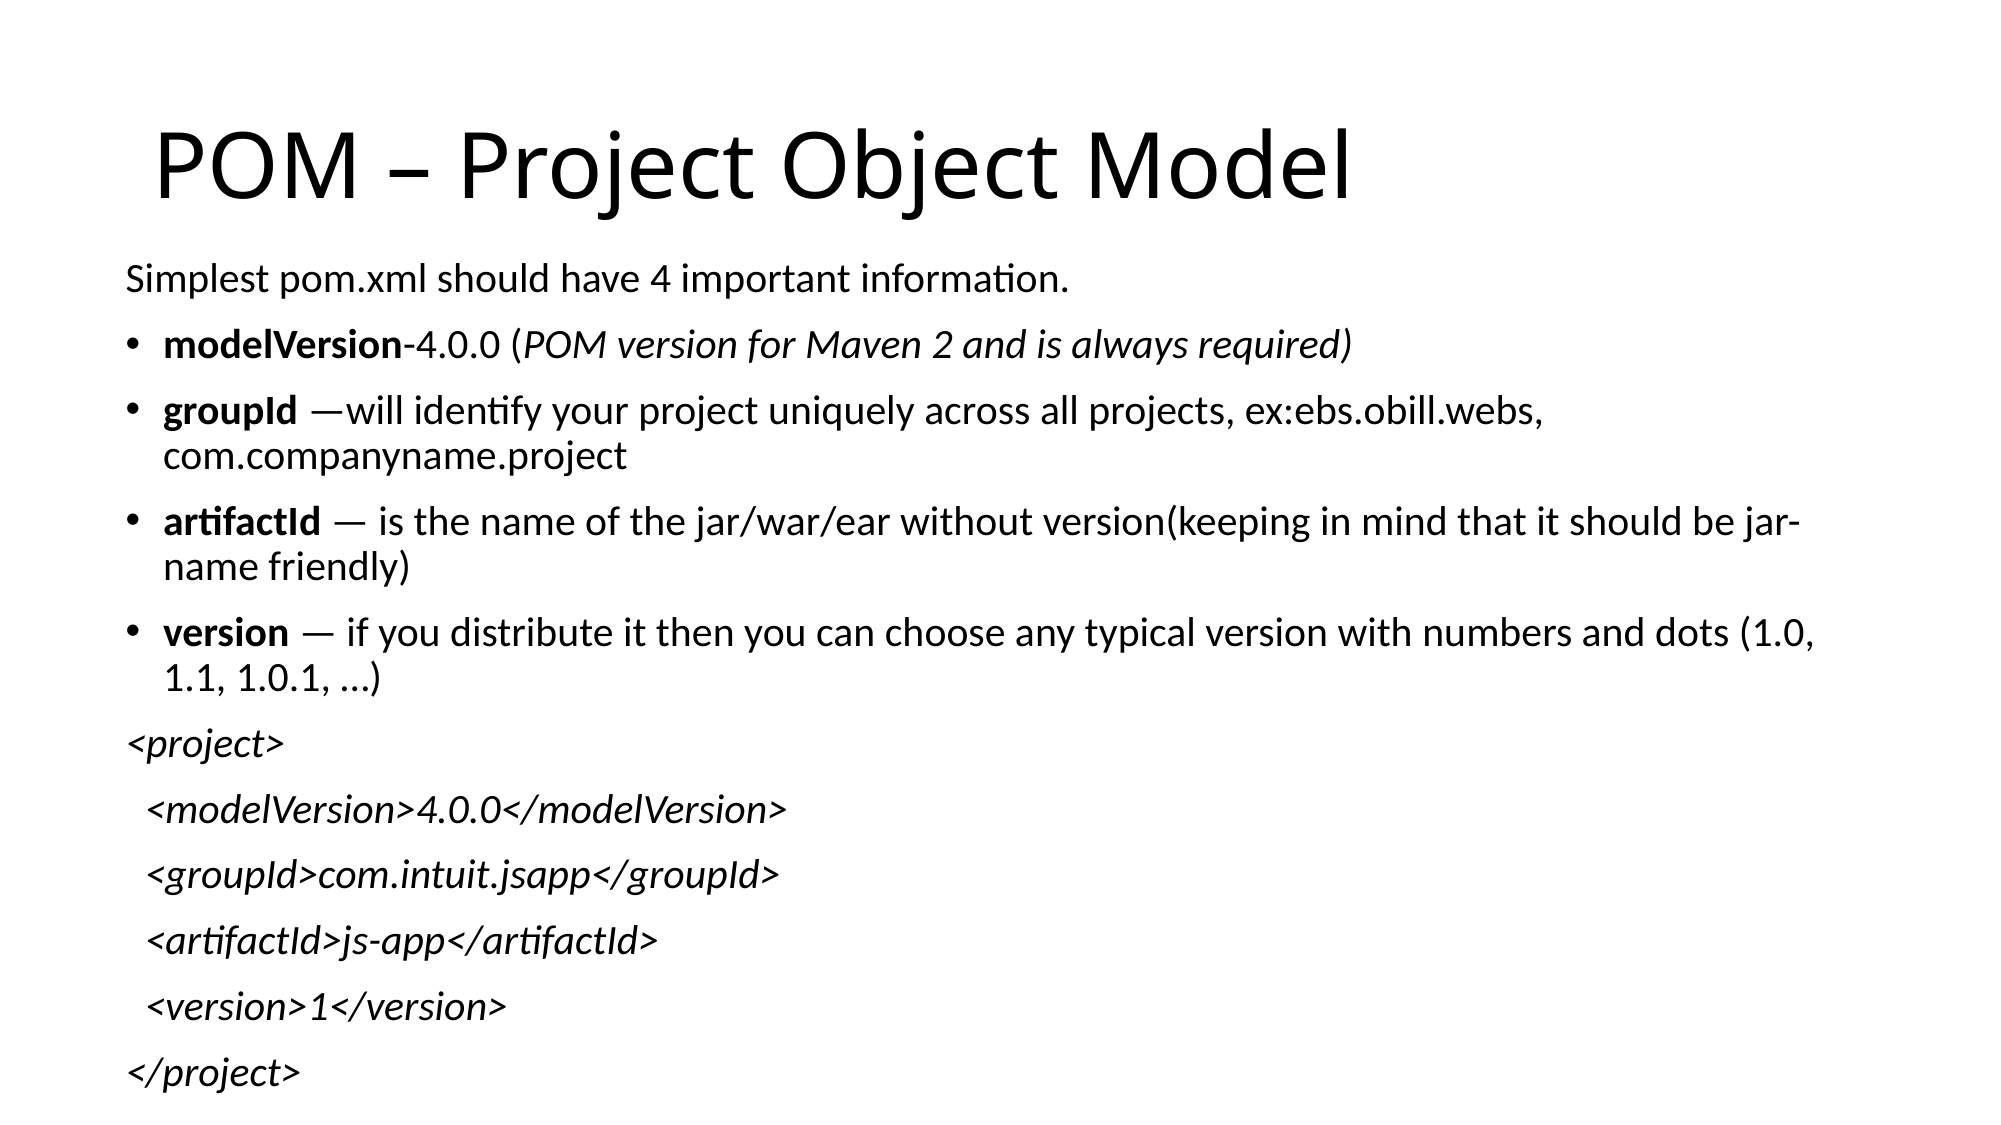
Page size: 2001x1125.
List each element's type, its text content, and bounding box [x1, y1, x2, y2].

list Simplest pom.xml should have 4 important information. modelVersion-4.0.0 (POM version for Maven 2 and is always required) groupId —will identify your project uniquely across all projects, ex:ebs.obill.webs, com.companyname.project artifactId — is the name of the jar/war/ear without version(keeping in mind that it should be jar-name friendly) version — if you distribute it then you can choose any typical version with numbers and dots (1.0, 1.1, 1.0.1, …) <project> <modelVersion>4.0.0</modelVersion> <groupId>com.intuit.jsapp</groupId> <artifactId>js-app</artifactId> <version>1</version> </project> [110, 249, 1836, 964]
title POM – Project Object Model [137, 59, 1863, 278]
